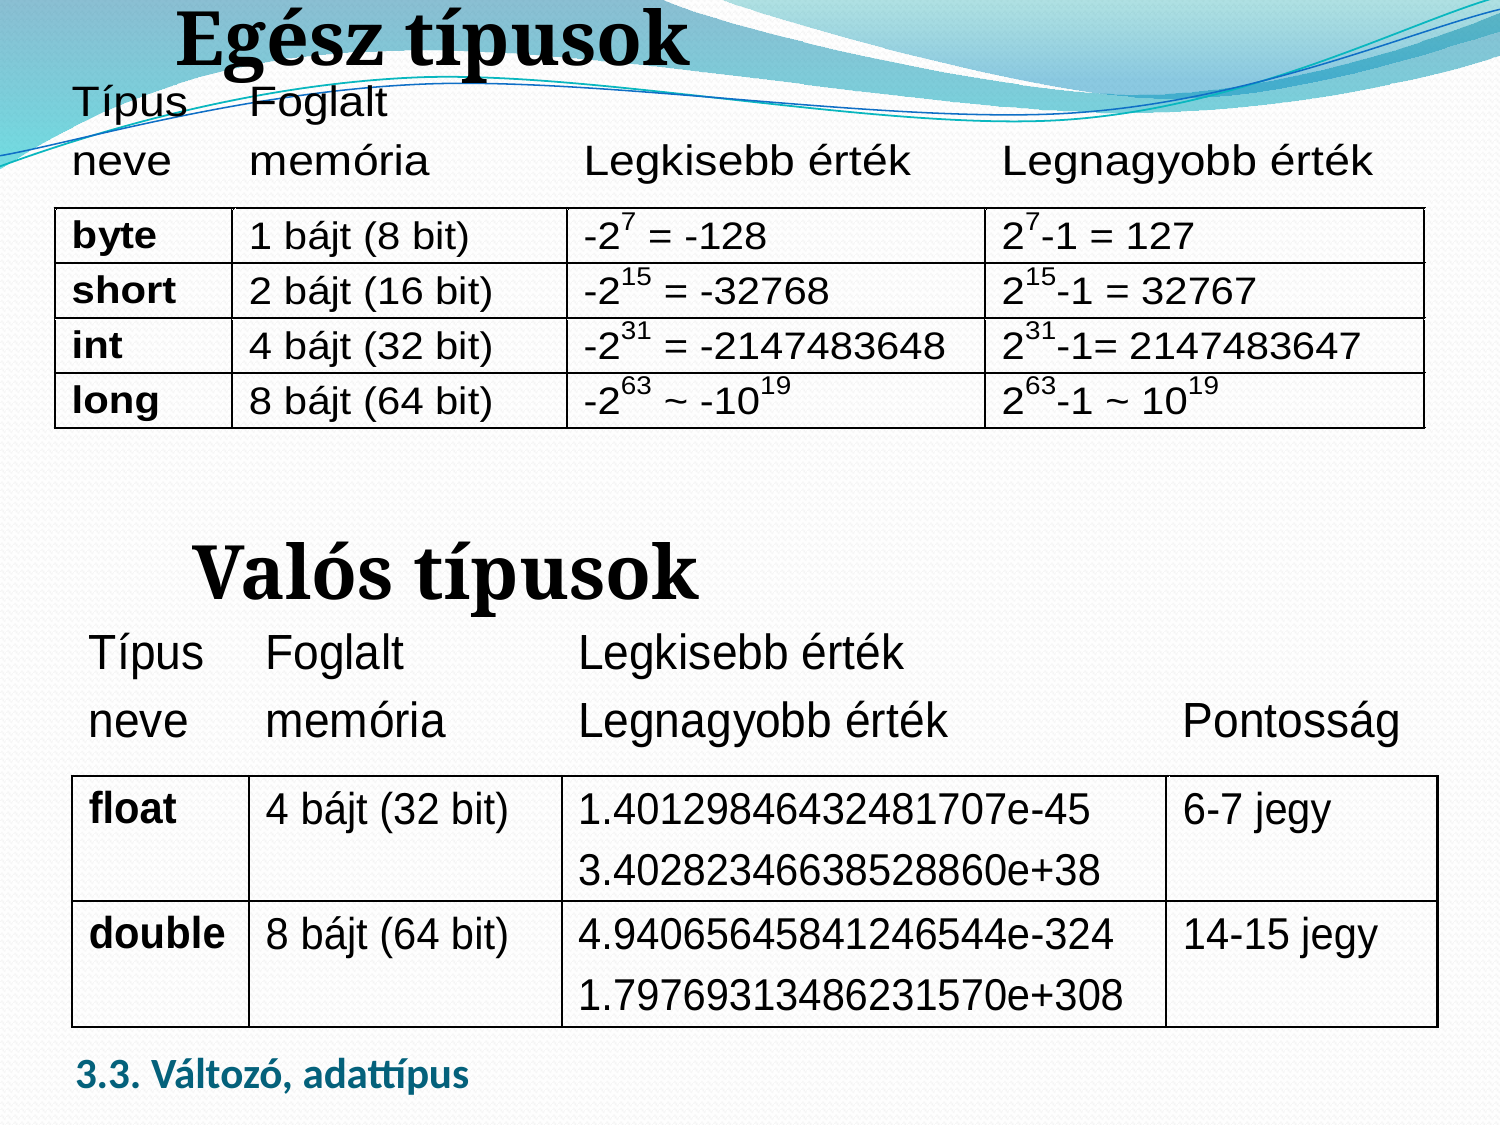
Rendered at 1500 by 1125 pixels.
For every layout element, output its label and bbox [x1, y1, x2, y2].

text_box [0, 0, 1500, 513]
text_box [0, 527, 1500, 1125]
